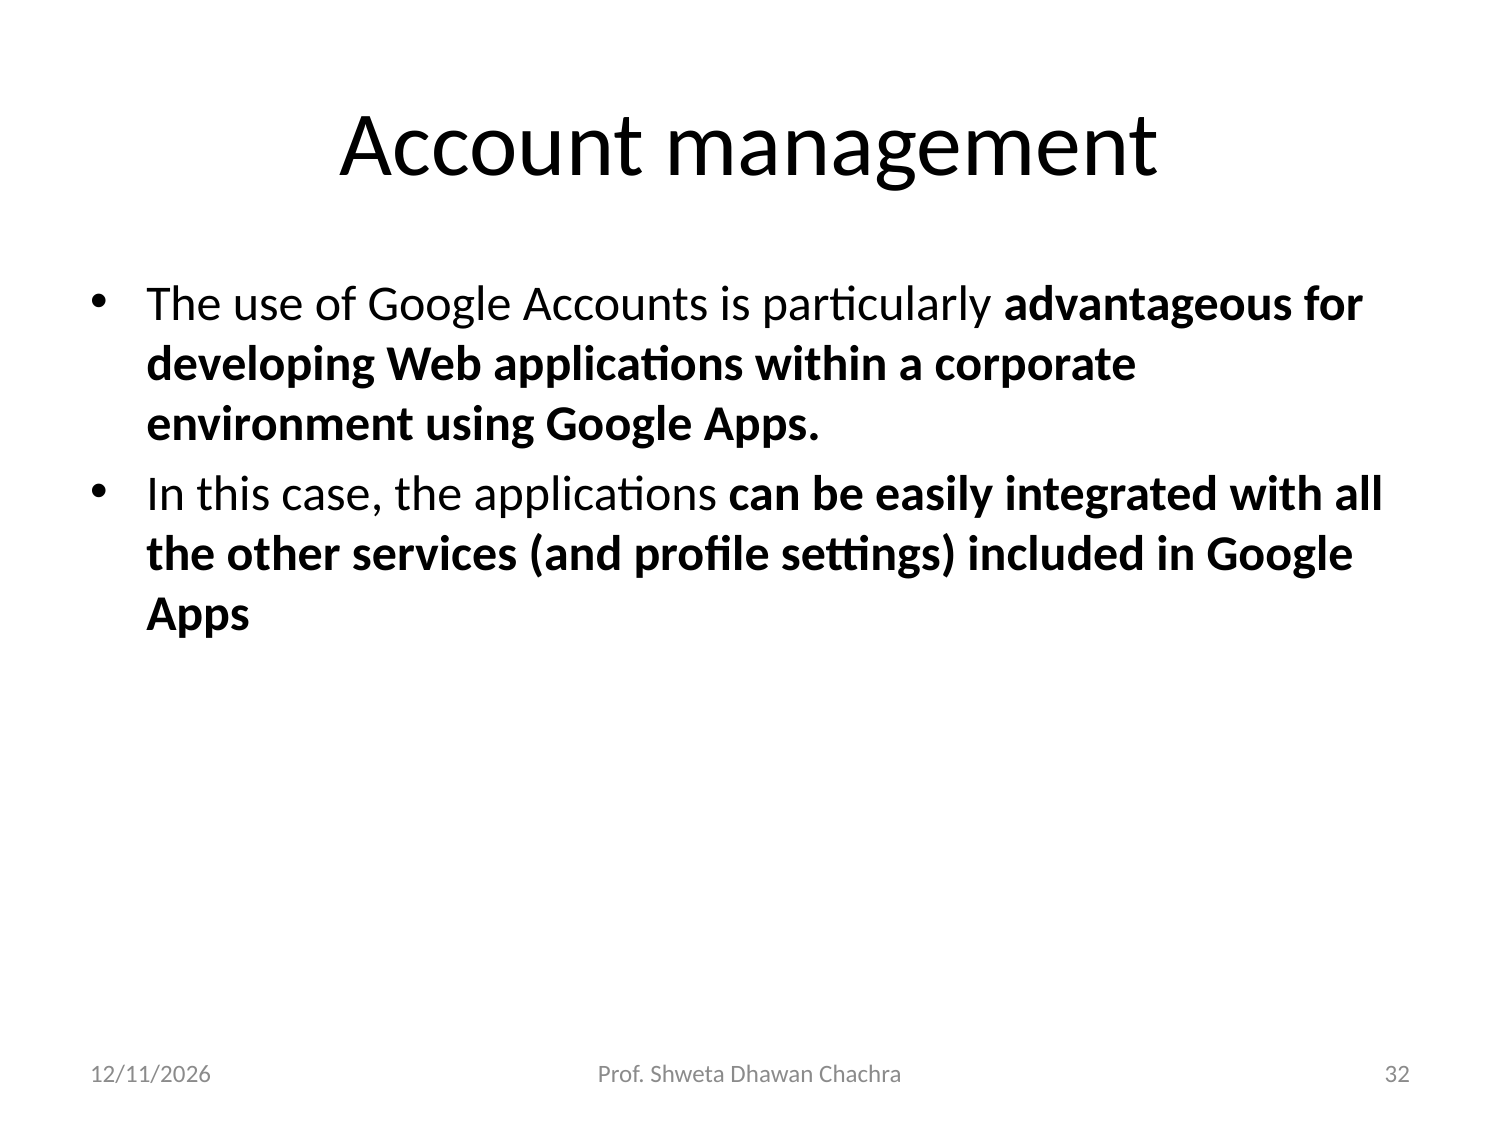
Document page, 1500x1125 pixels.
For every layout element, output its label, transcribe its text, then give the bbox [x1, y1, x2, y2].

footer Prof. Shweta Dhawan Chachra [512, 1042, 988, 1103]
slide_number 32 [1074, 1042, 1425, 1103]
list The use of Google Accounts is particularly advantageous for developing Web applications within a corporate environment using Google Apps. In this case, the applications can be easily integrated with all the other services (and profile settings) included in Google Apps [75, 262, 1425, 1005]
title Account management [75, 45, 1425, 233]
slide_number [75, 1042, 425, 1103]
